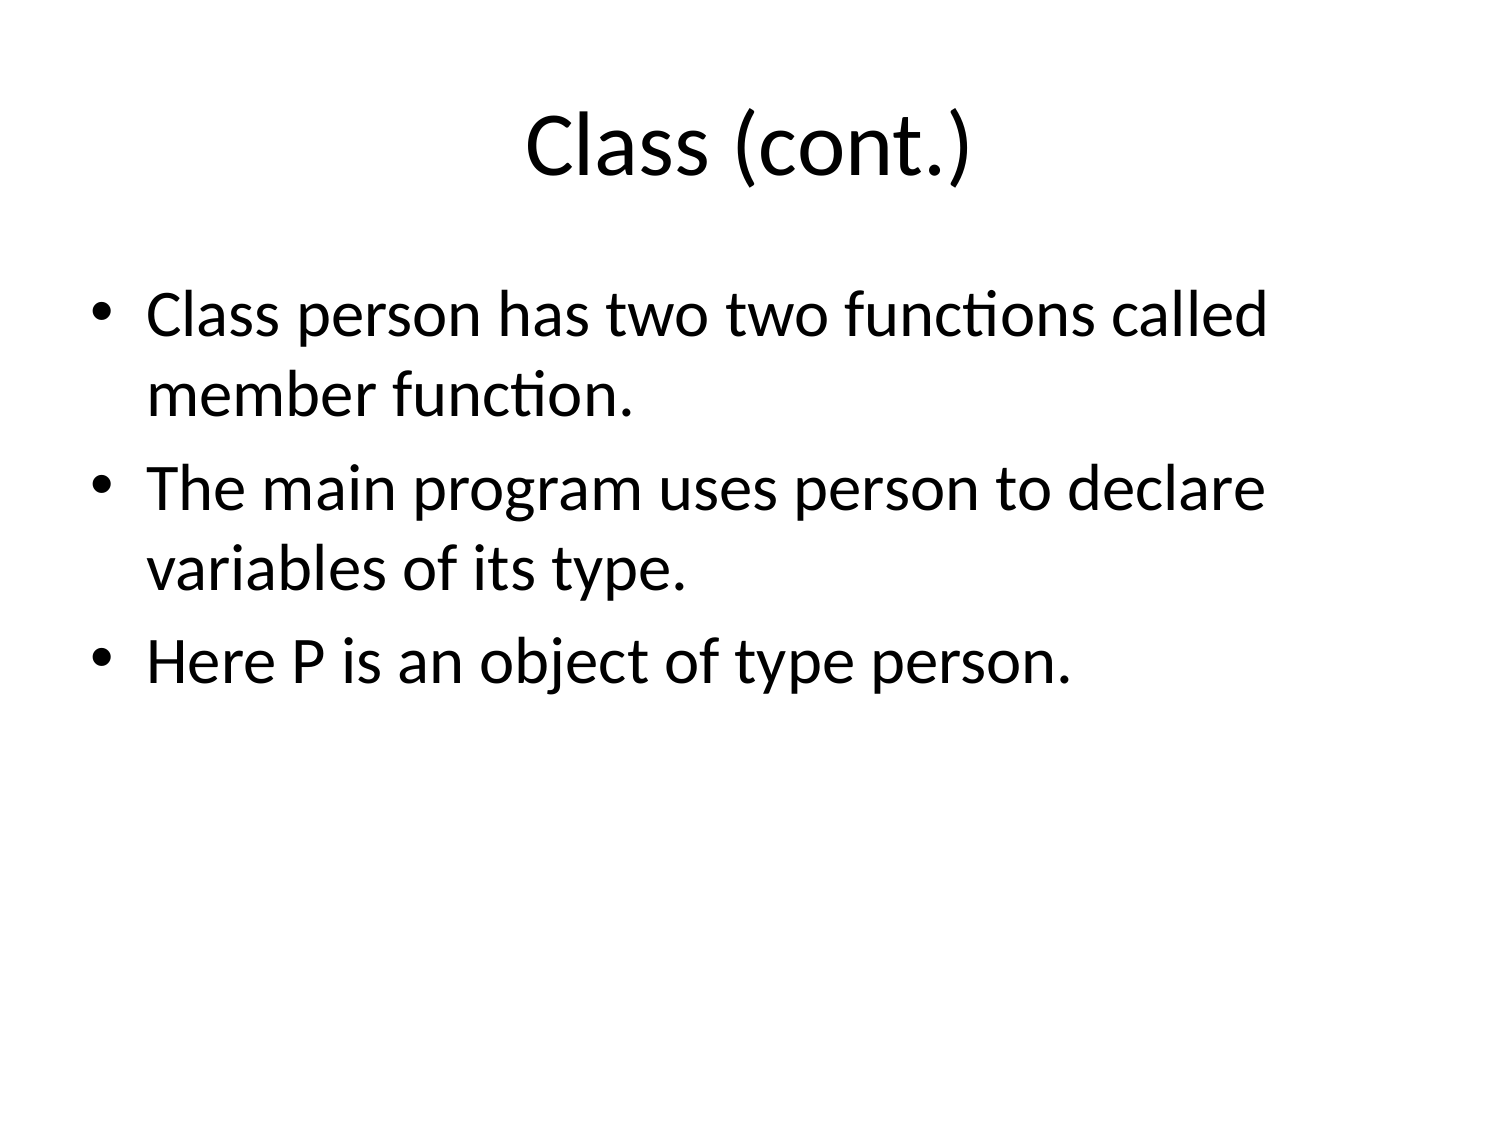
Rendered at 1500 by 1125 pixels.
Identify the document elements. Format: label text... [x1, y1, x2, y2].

list Class person has two two functions called member function. The main program uses person to declare variables of its type. Here P is an object of type person. [75, 262, 1425, 1005]
title Class (cont.) [75, 45, 1425, 233]
